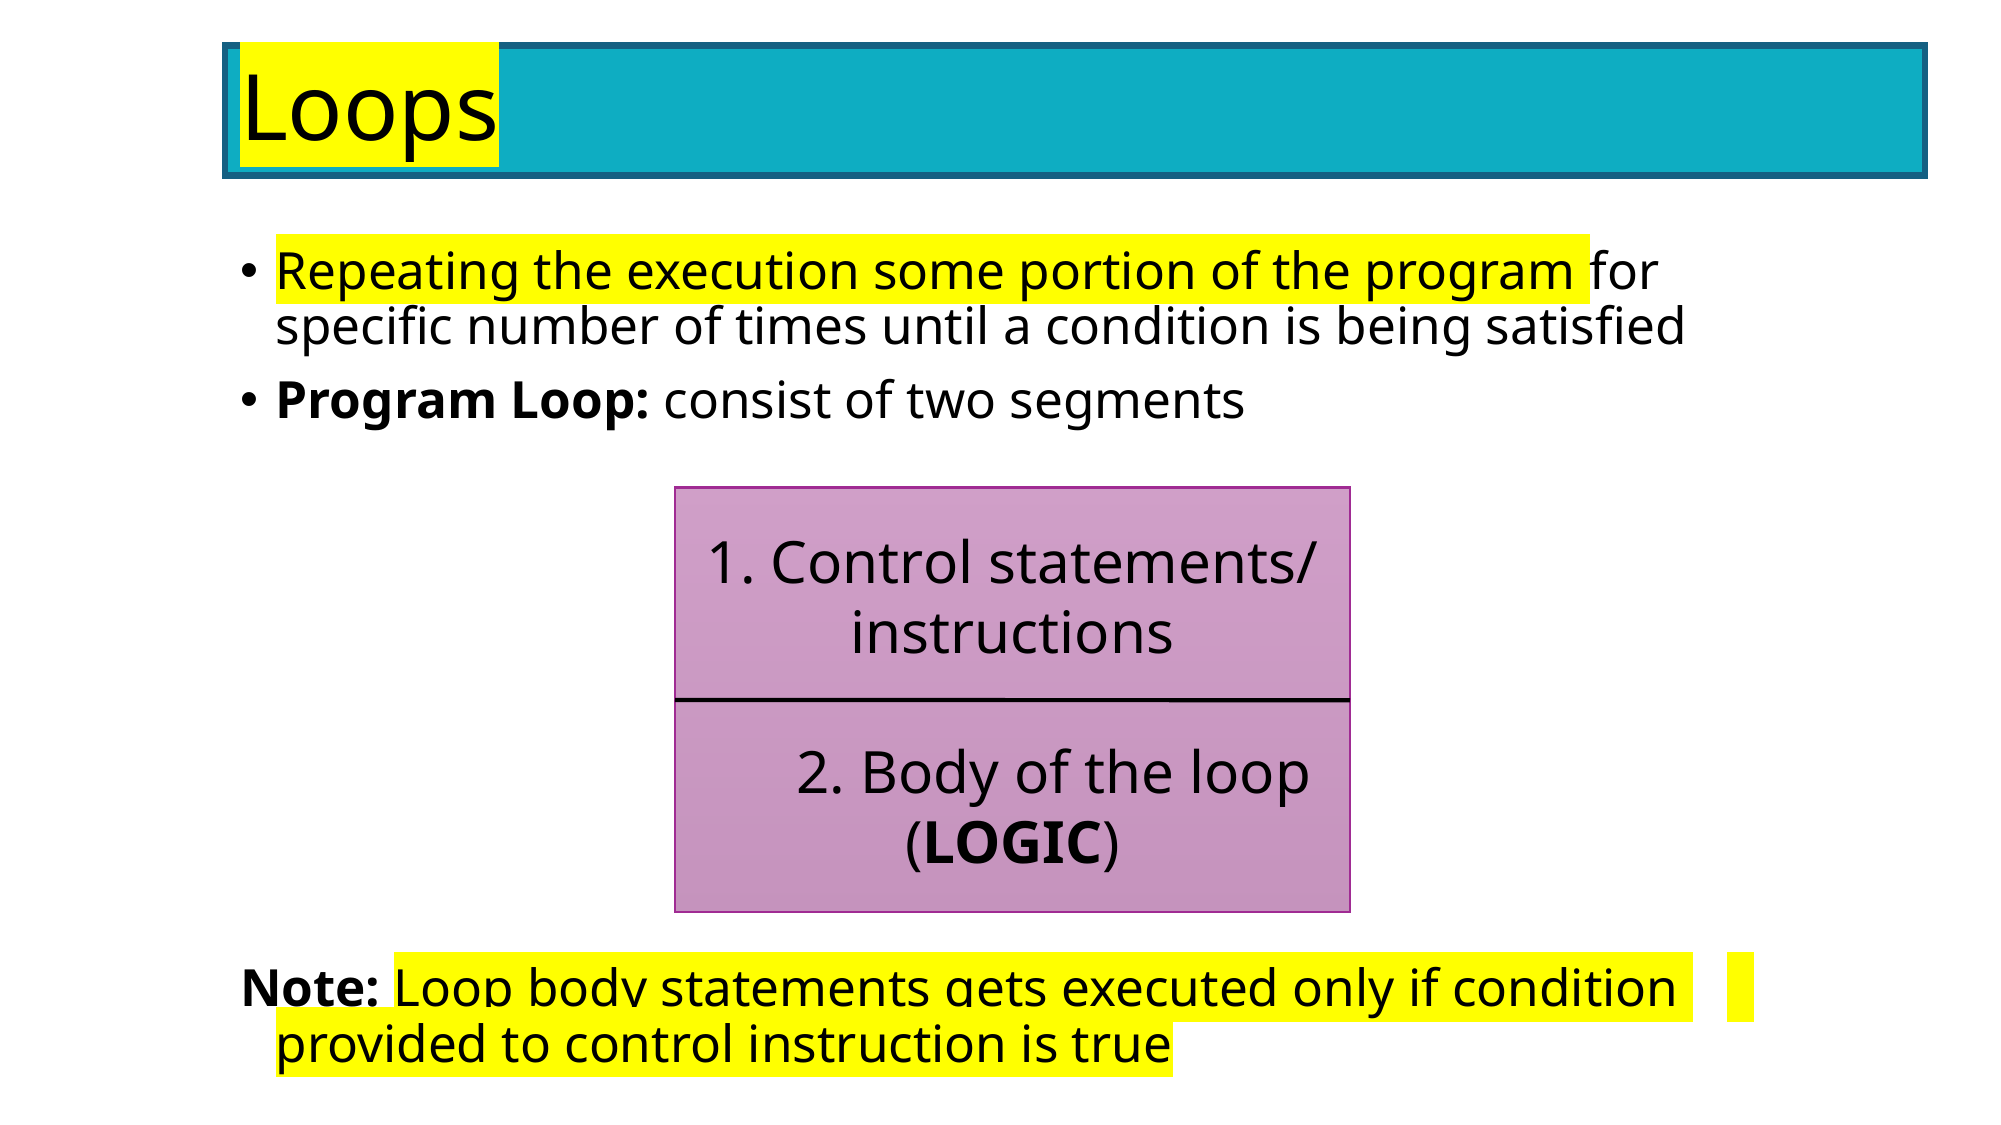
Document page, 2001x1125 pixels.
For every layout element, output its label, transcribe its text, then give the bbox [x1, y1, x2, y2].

list Repeating the execution some portion of the program for specific number of times until a condition is being satisfied Program Loop: consist of two segments Note: Loop body statements gets executed only if condition provided to control instruction is true [225, 237, 1851, 1088]
title Loops [223, 44, 1927, 177]
